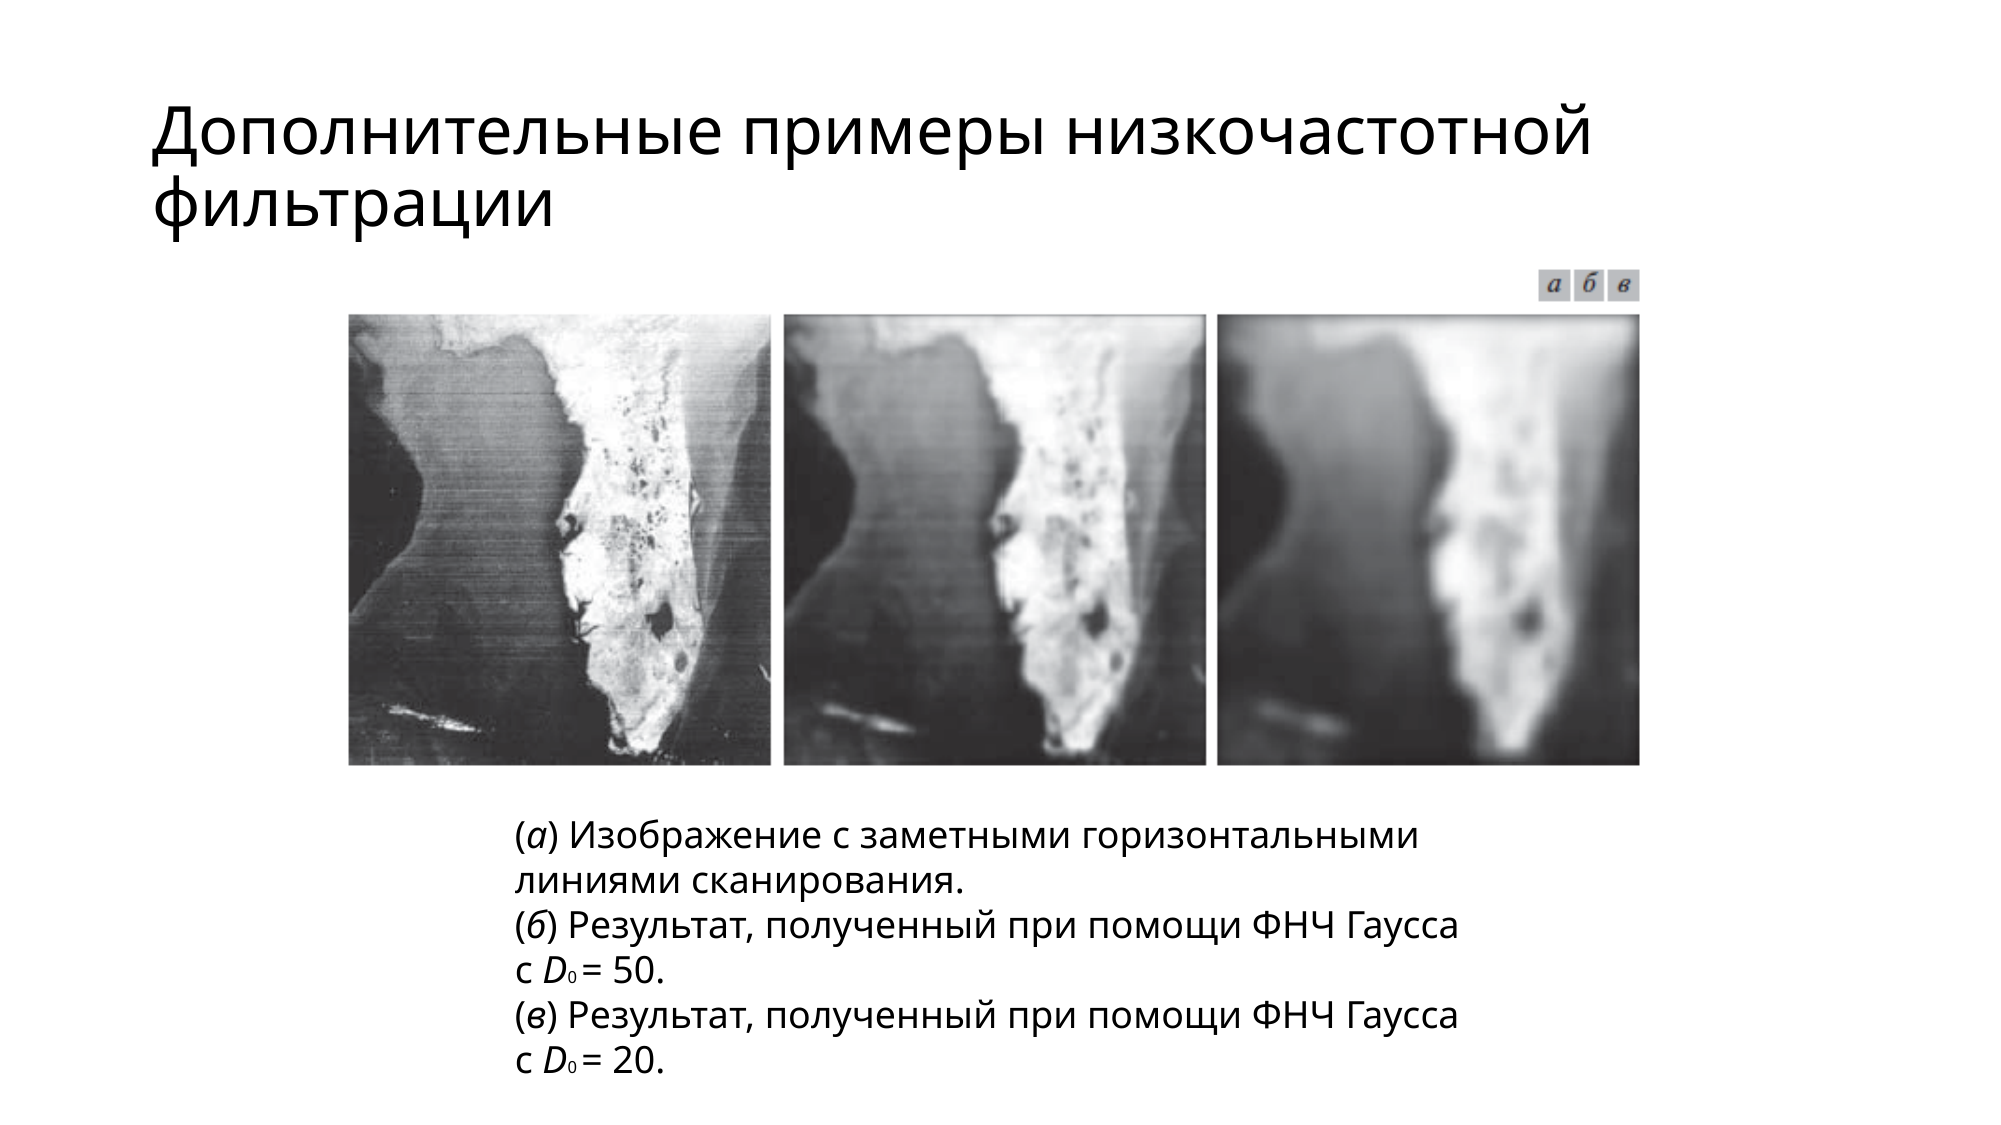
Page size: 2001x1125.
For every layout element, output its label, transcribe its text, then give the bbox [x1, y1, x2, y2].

title Дополнительные примеры низкочастотной фильтрации [137, 59, 1863, 278]
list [336, 257, 1651, 776]
text_box (а) Изображение с заметными горизонтальными линиями сканирования. (б) Результат, полученный при помощи ФНЧ Гаусса с D0 = 50. (в) Результат, полученный при помощи ФНЧ Гаусса с D0 = 20. [500, 803, 1500, 1089]
